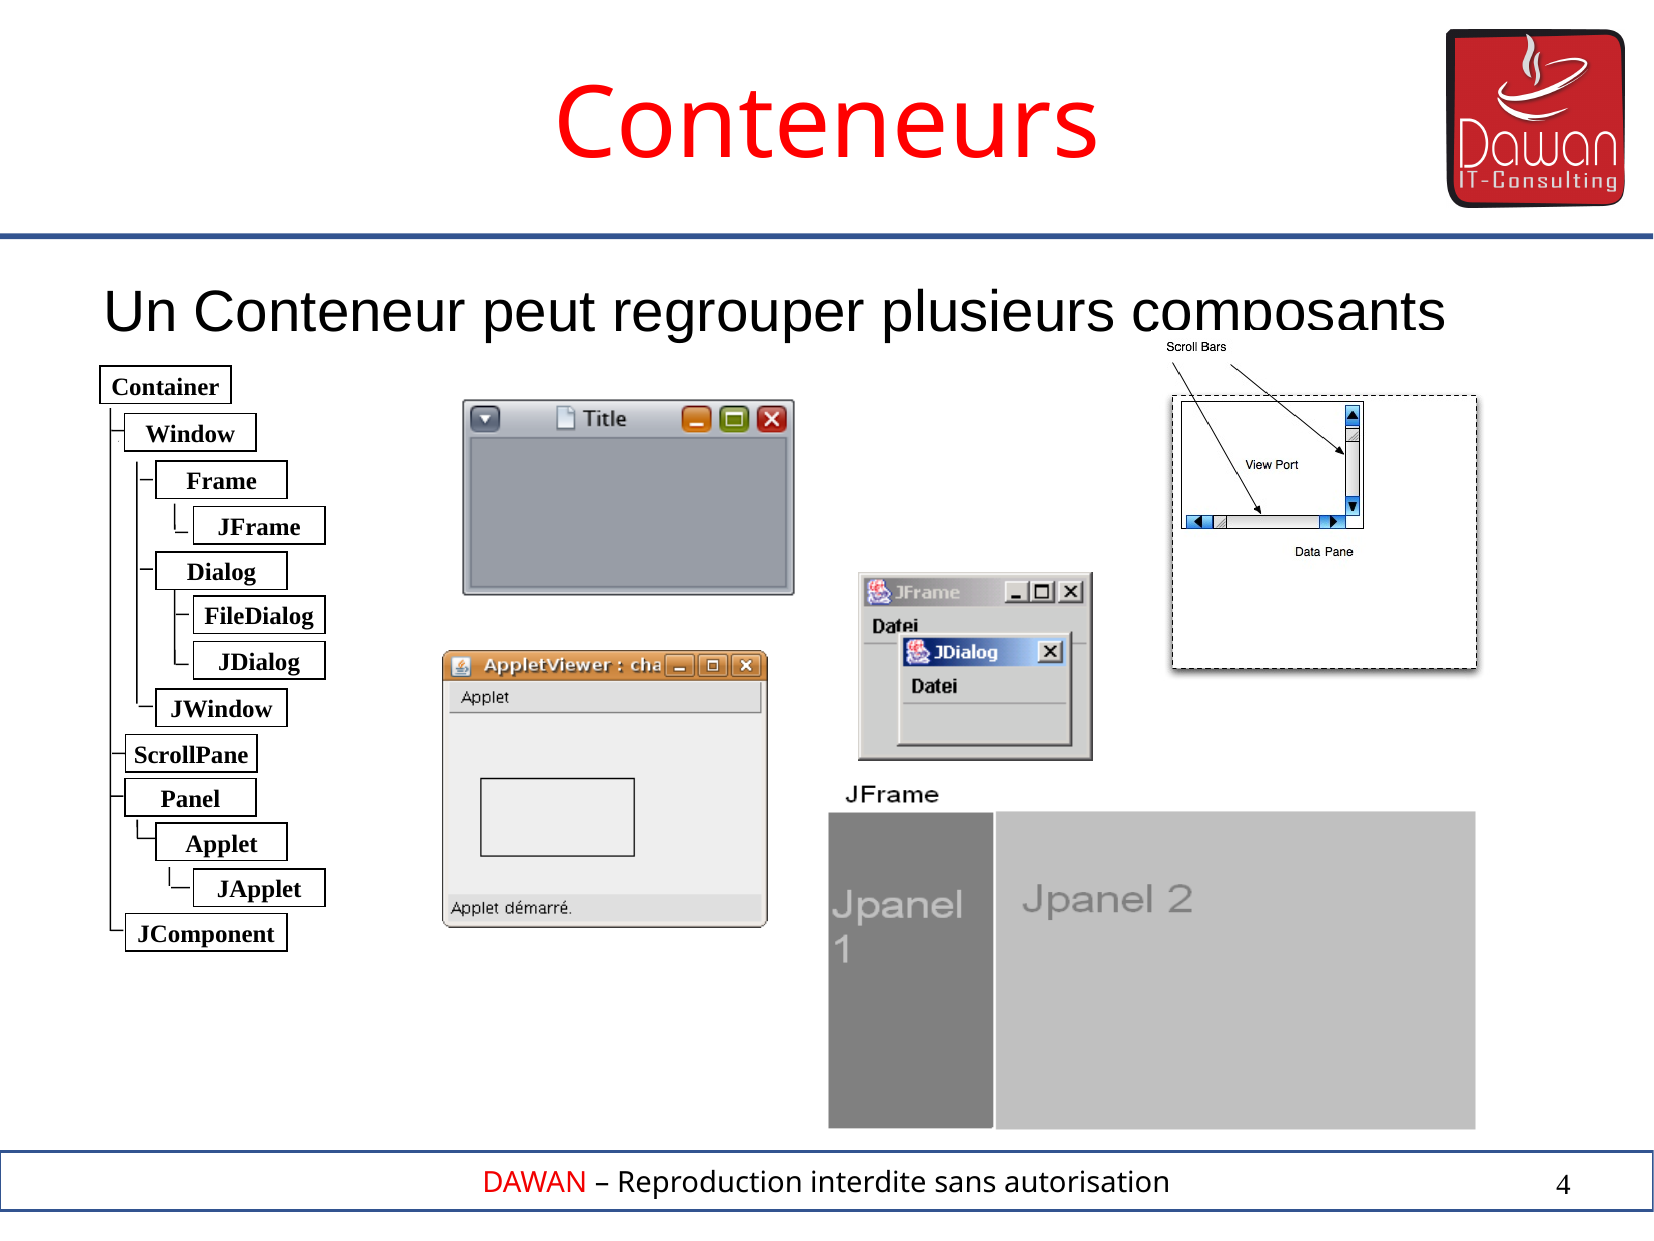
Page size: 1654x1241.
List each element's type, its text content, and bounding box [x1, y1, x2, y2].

picture [826, 779, 1477, 1134]
text_box Conteneurs [88, 50, 1565, 182]
picture [458, 395, 798, 602]
picture [1446, 29, 1625, 208]
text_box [99, 366, 325, 951]
text_box Un Conteneur peut regrouper plusieurs composants [88, 265, 1565, 351]
picture [858, 572, 1093, 761]
picture [442, 650, 768, 928]
slide_number 4 [1185, 1165, 1571, 1211]
picture [1151, 330, 1497, 691]
